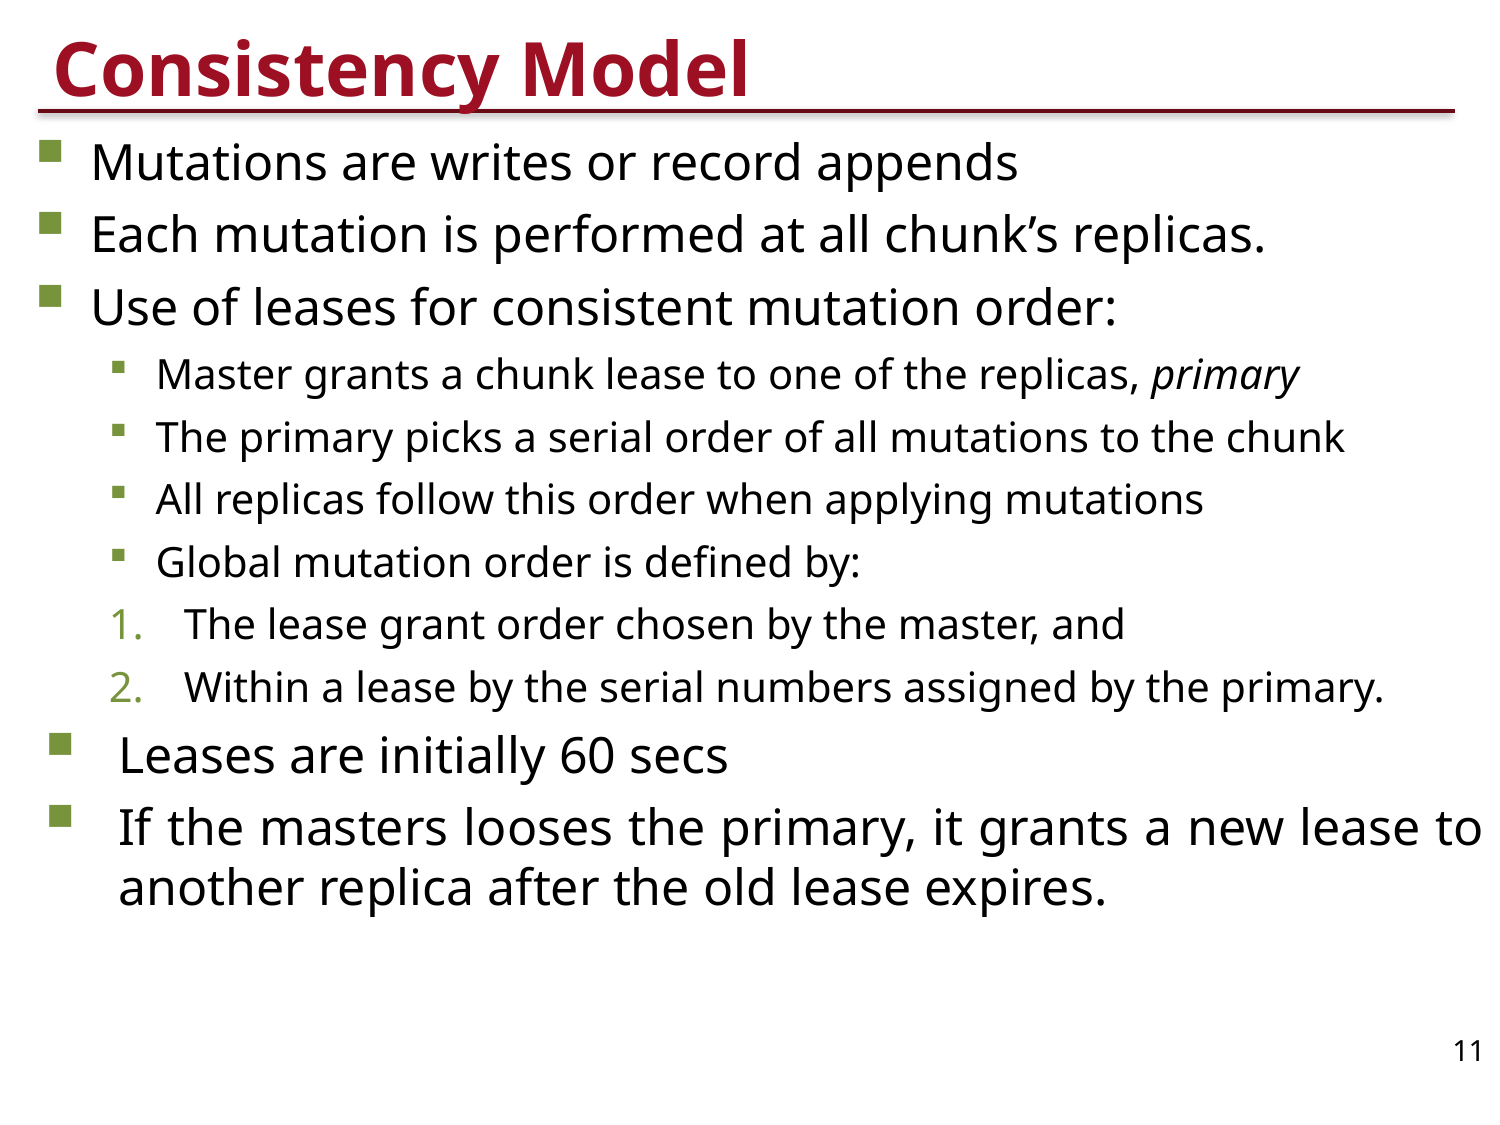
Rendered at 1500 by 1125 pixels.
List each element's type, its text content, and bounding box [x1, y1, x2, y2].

slide_number 11 [1149, 1025, 1500, 1100]
list Mutations are writes or record appends Each mutation is performed at all chunk’s replicas. Use of leases for consistent mutation order: Master grants a chunk lease to one of the replicas, primary The primary picks a serial order of all mutations to the chunk All replicas follow this order when applying mutations Global mutation order is defined by: The lease grant order chosen by the master, and Within a lease by the serial numbers assigned by the primary. Leases are initially 60 secs If the masters looses the primary, it grants a new lease to another replica after the old lease expires. [18, 123, 1500, 724]
title Consistency Model [37, 13, 1455, 120]
